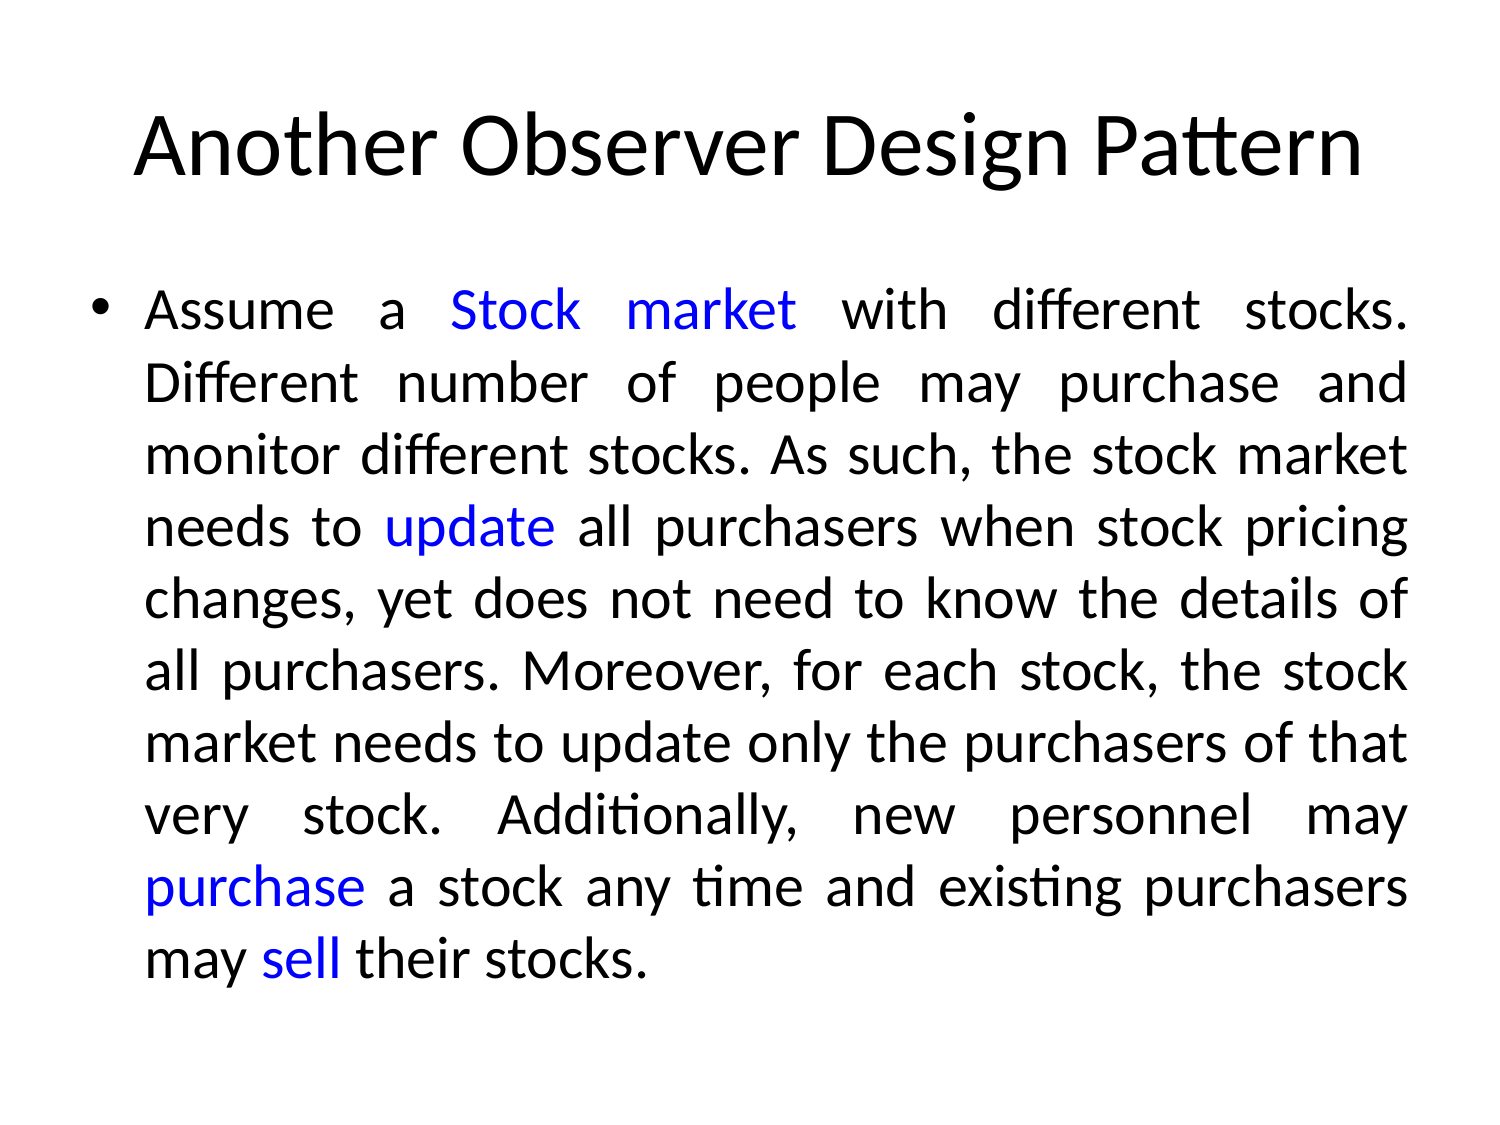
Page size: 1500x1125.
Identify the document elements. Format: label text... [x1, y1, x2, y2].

list Assume a Stock market with different stocks. Different number of people may purchase and monitor different stocks. As such, the stock market needs to update all purchasers when stock pricing changes, yet does not need to know the details of all purchasers. Moreover, for each stock, the stock market needs to update only the purchasers of that very stock. Additionally, new personnel may purchase a stock any time and existing purchasers may sell their stocks. [75, 262, 1425, 1005]
title Another Observer Design Pattern [75, 45, 1425, 233]
